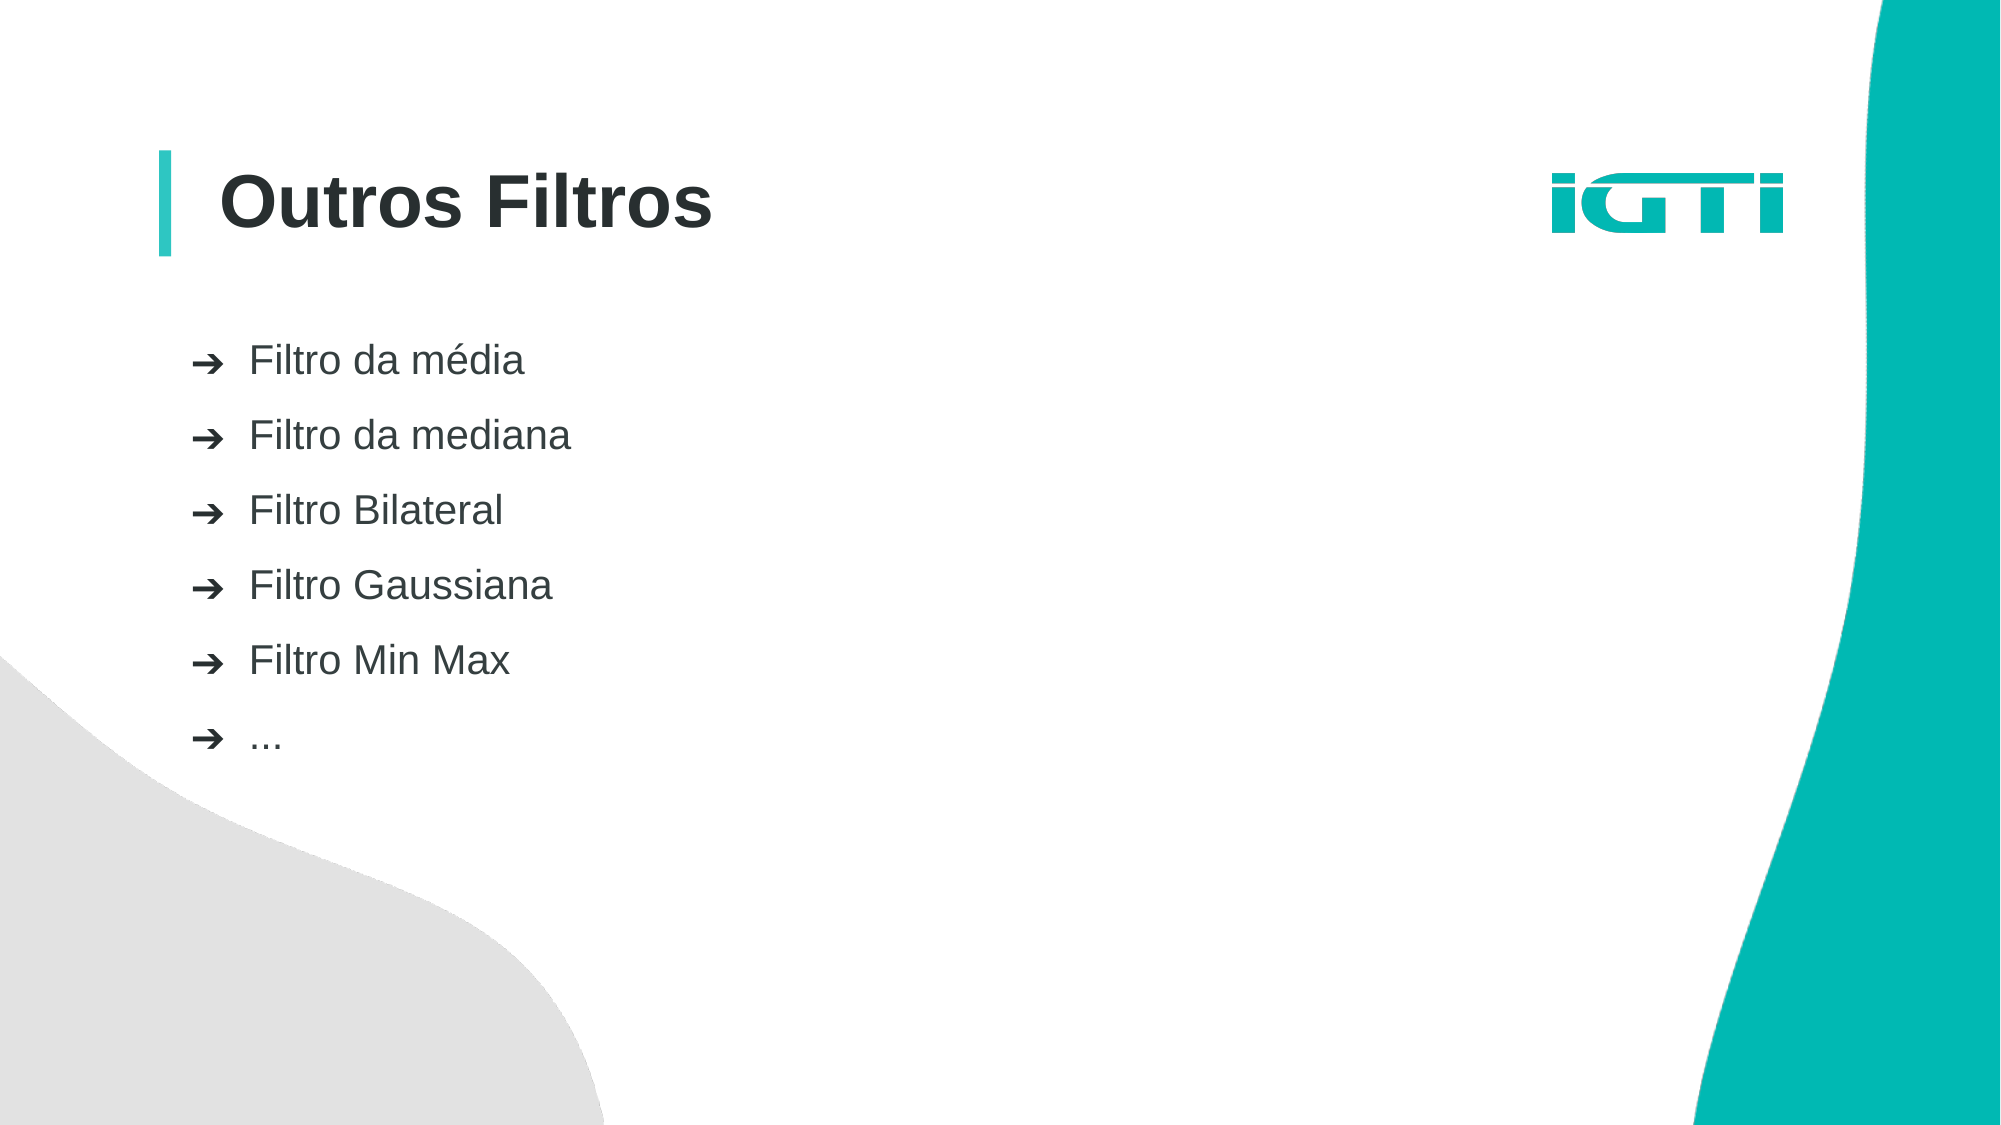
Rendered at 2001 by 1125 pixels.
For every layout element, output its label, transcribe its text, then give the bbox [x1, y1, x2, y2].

list Outros Filtros [204, 144, 963, 263]
picture [0, 399, 744, 1125]
picture [1552, 173, 1783, 233]
picture [1593, 0, 2001, 1125]
list Filtro da média Filtro da mediana Filtro Bilateral Filtro Gaussiana Filtro Min Max ... [159, 300, 1491, 988]
